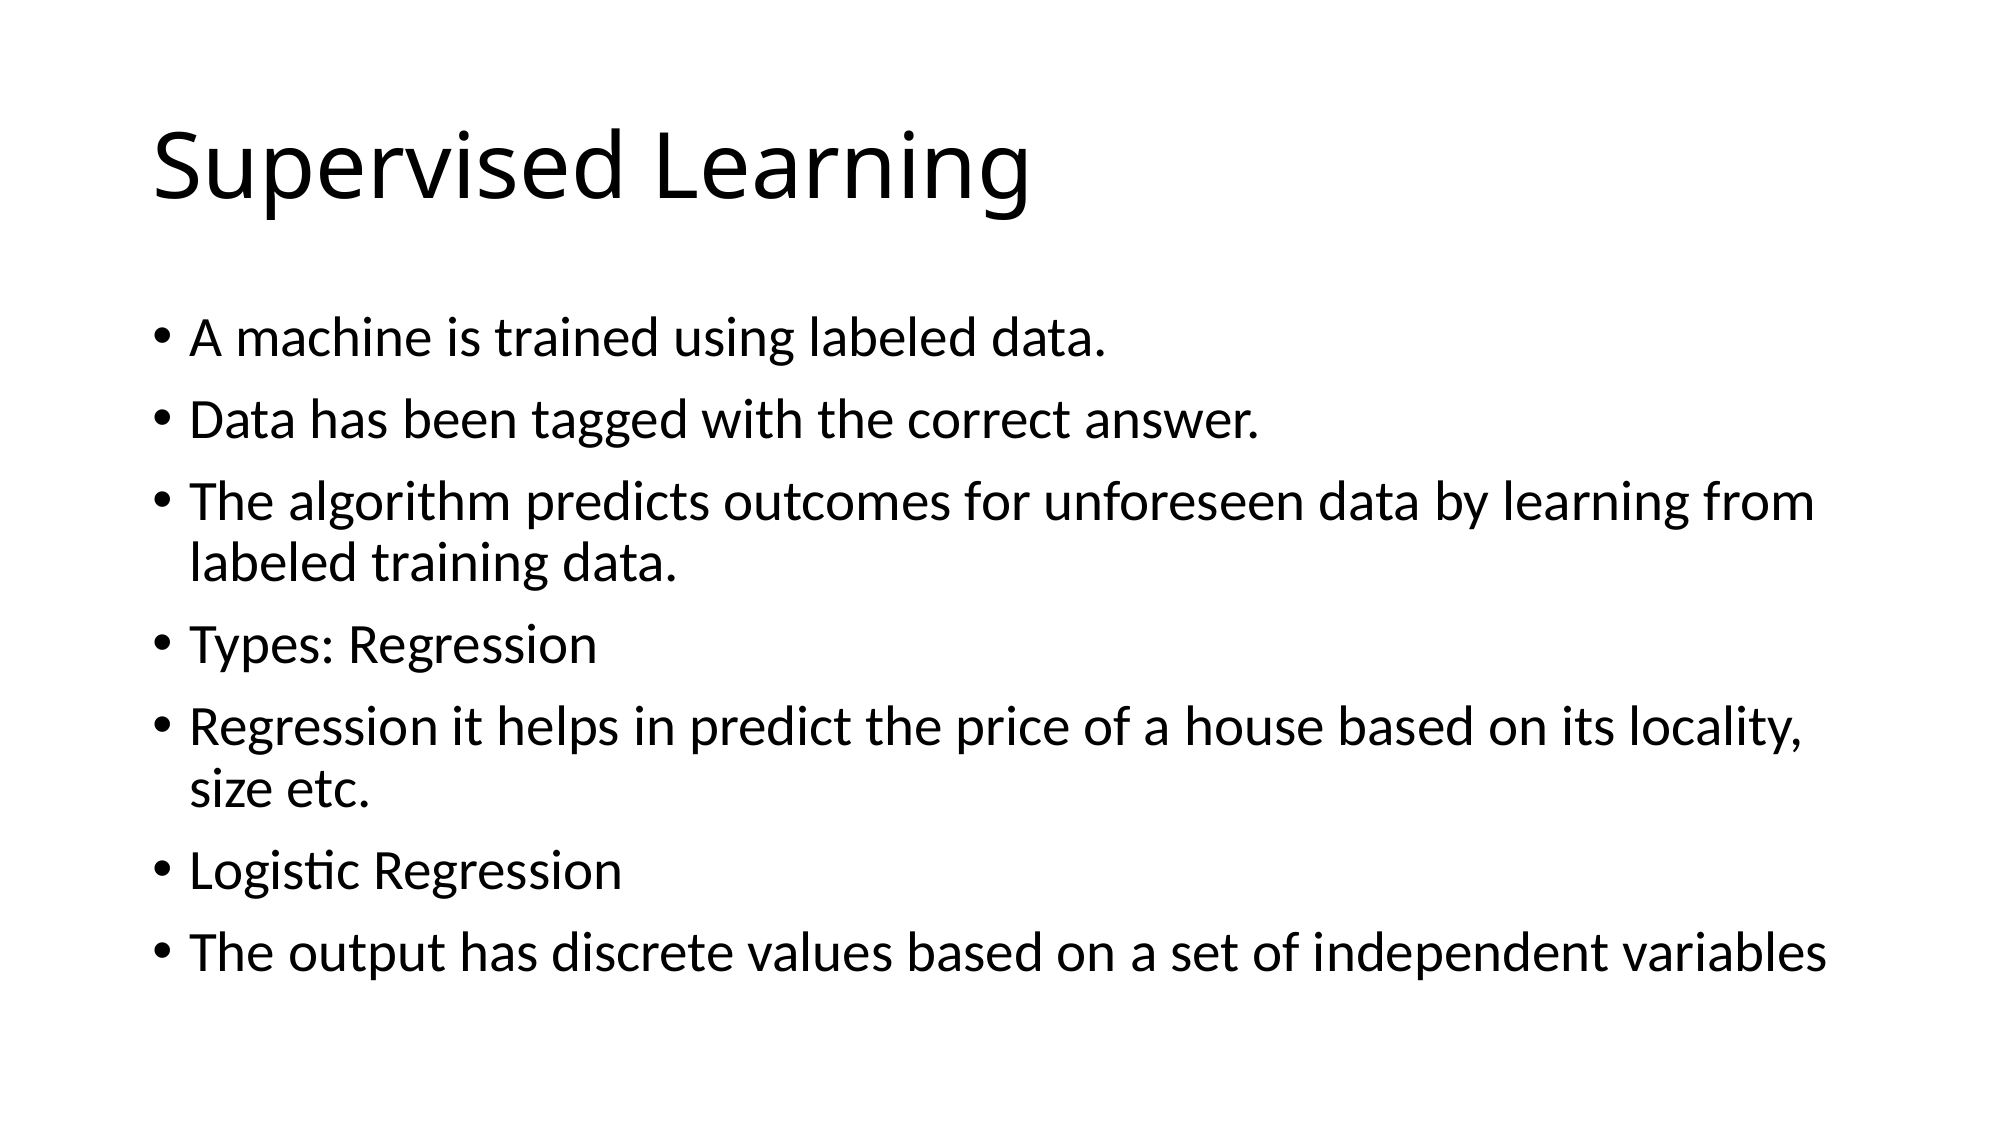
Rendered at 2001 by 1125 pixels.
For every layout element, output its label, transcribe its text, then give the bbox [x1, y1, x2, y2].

list A machine is trained using labeled data. Data has been tagged with the correct answer. The algorithm predicts outcomes for unforeseen data by learning from labeled training data. Types: Regression Regression it helps in predict the price of a house based on its locality, size etc. Logistic Regression The output has discrete values based on a set of independent variables [137, 299, 1863, 1014]
title Supervised Learning [137, 59, 1863, 278]
